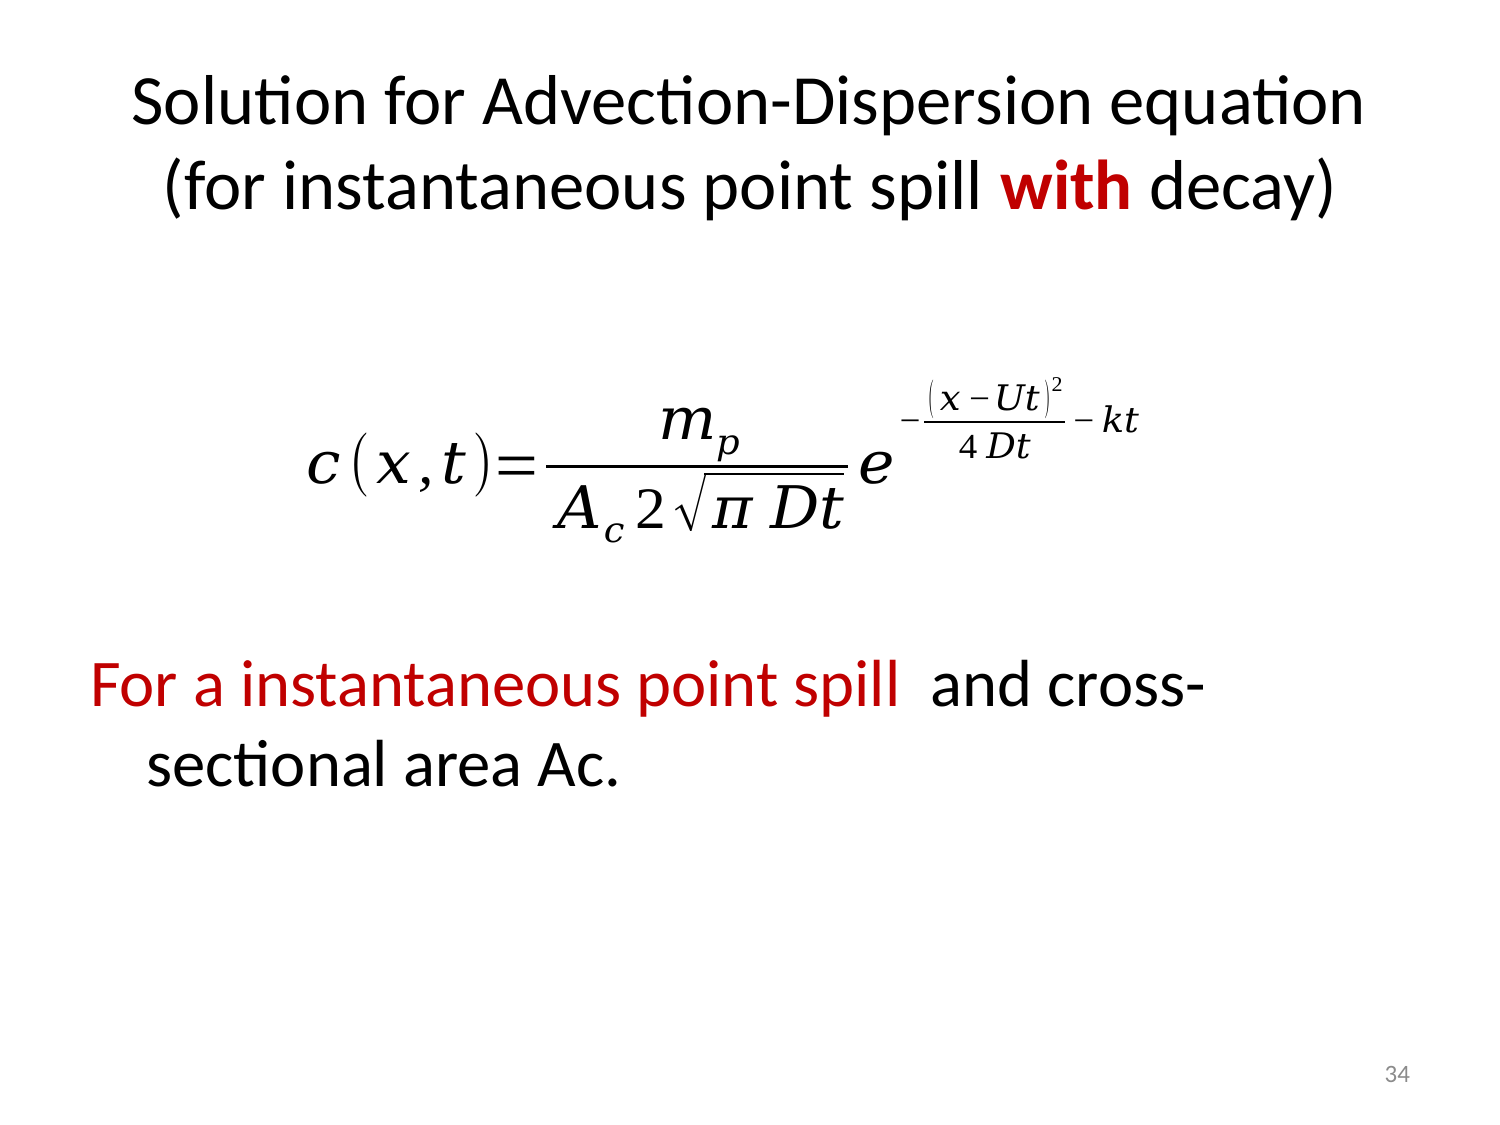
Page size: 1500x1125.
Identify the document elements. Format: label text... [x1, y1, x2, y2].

slide_number 34 [1074, 1042, 1425, 1103]
title Solution for Advection-Dispersion equation (for instantaneous point spill with decay) [75, 45, 1425, 233]
